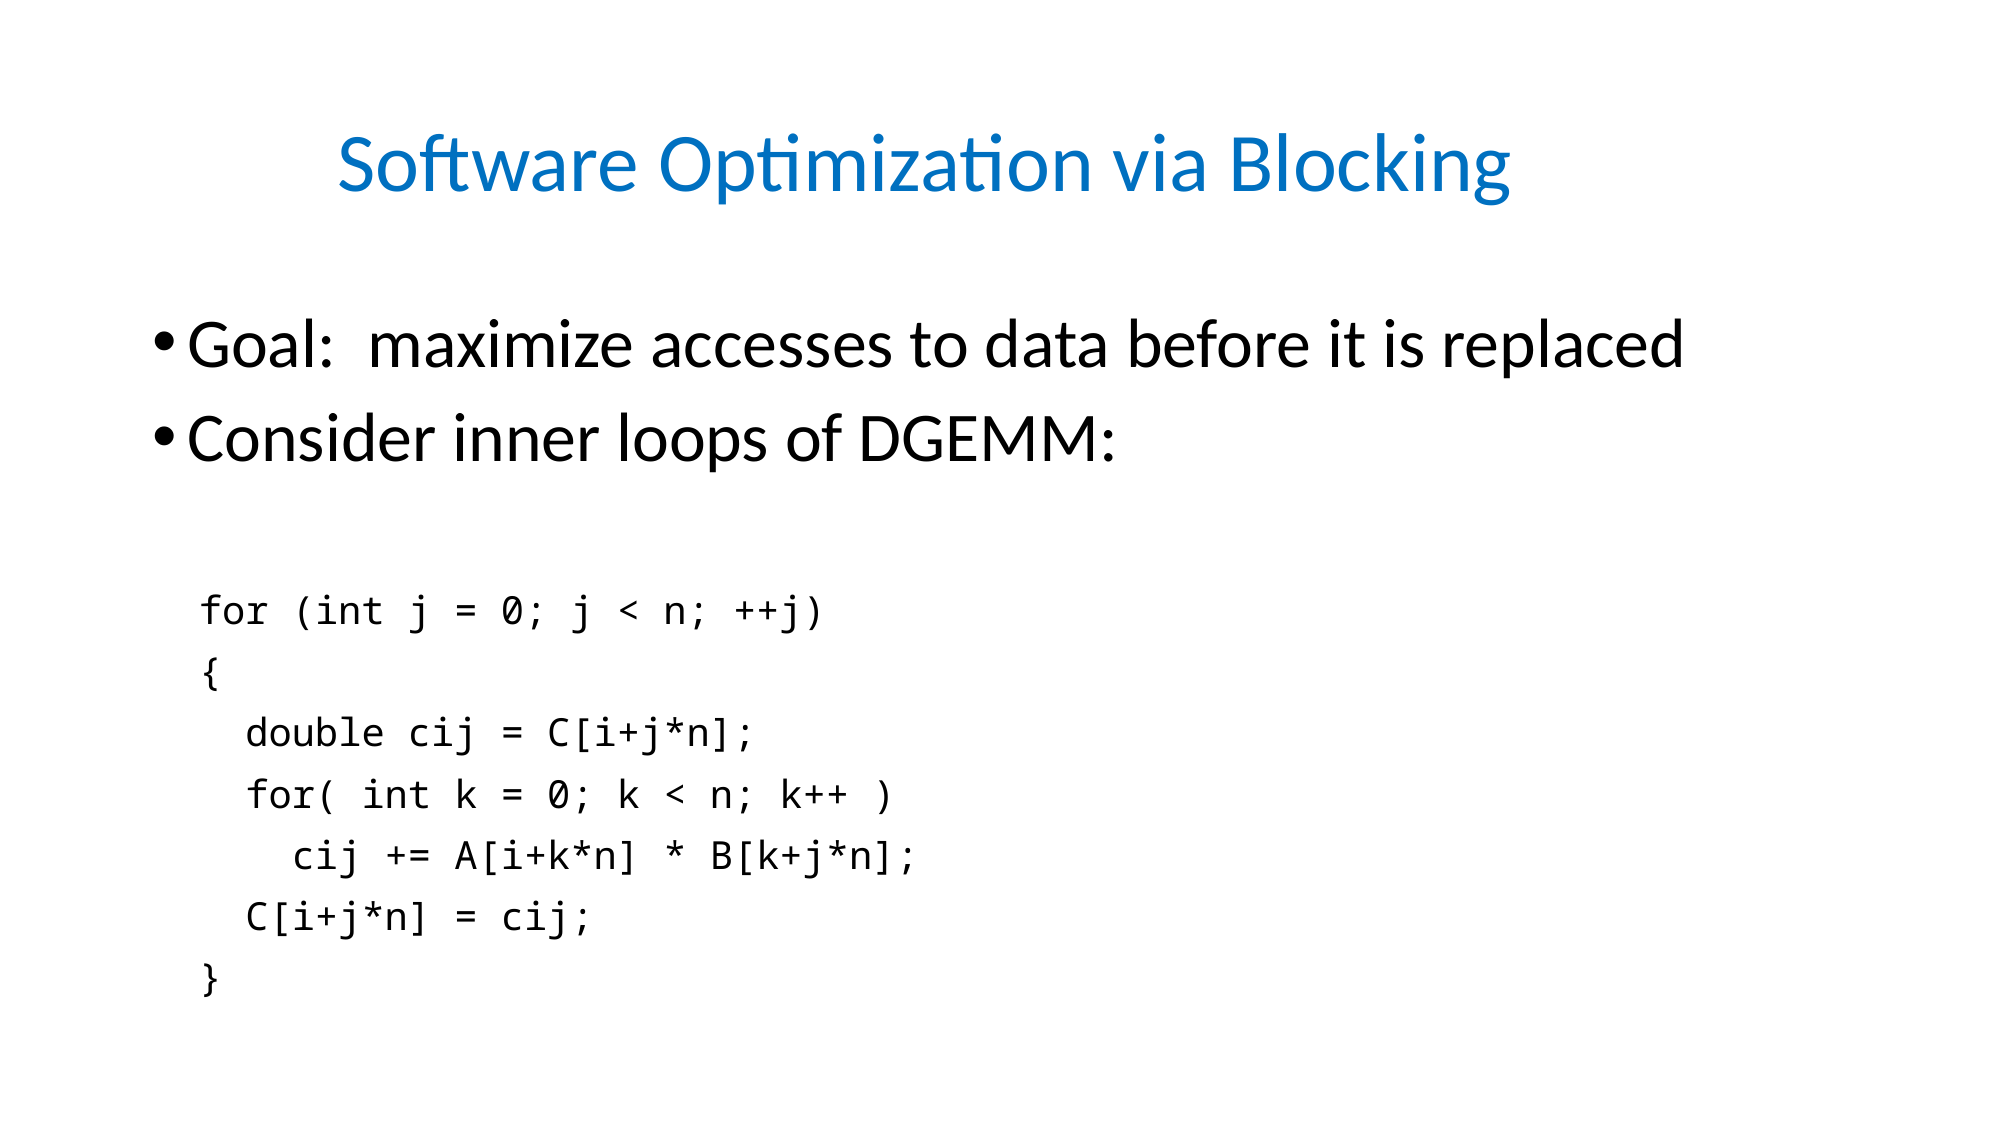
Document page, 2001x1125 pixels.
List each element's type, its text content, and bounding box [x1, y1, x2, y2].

list Goal: maximize accesses to data before it is replaced Consider inner loops of DGEMM: for (int j = 0; j < n; ++j) { double cij = C[i+j*n]; for( int k = 0; k < n; k++ ) cij += A[i+k*n] * B[k+j*n]; C[i+j*n] = cij; } [137, 299, 1863, 1014]
title Software Optimization via Blocking [322, 111, 1678, 218]
